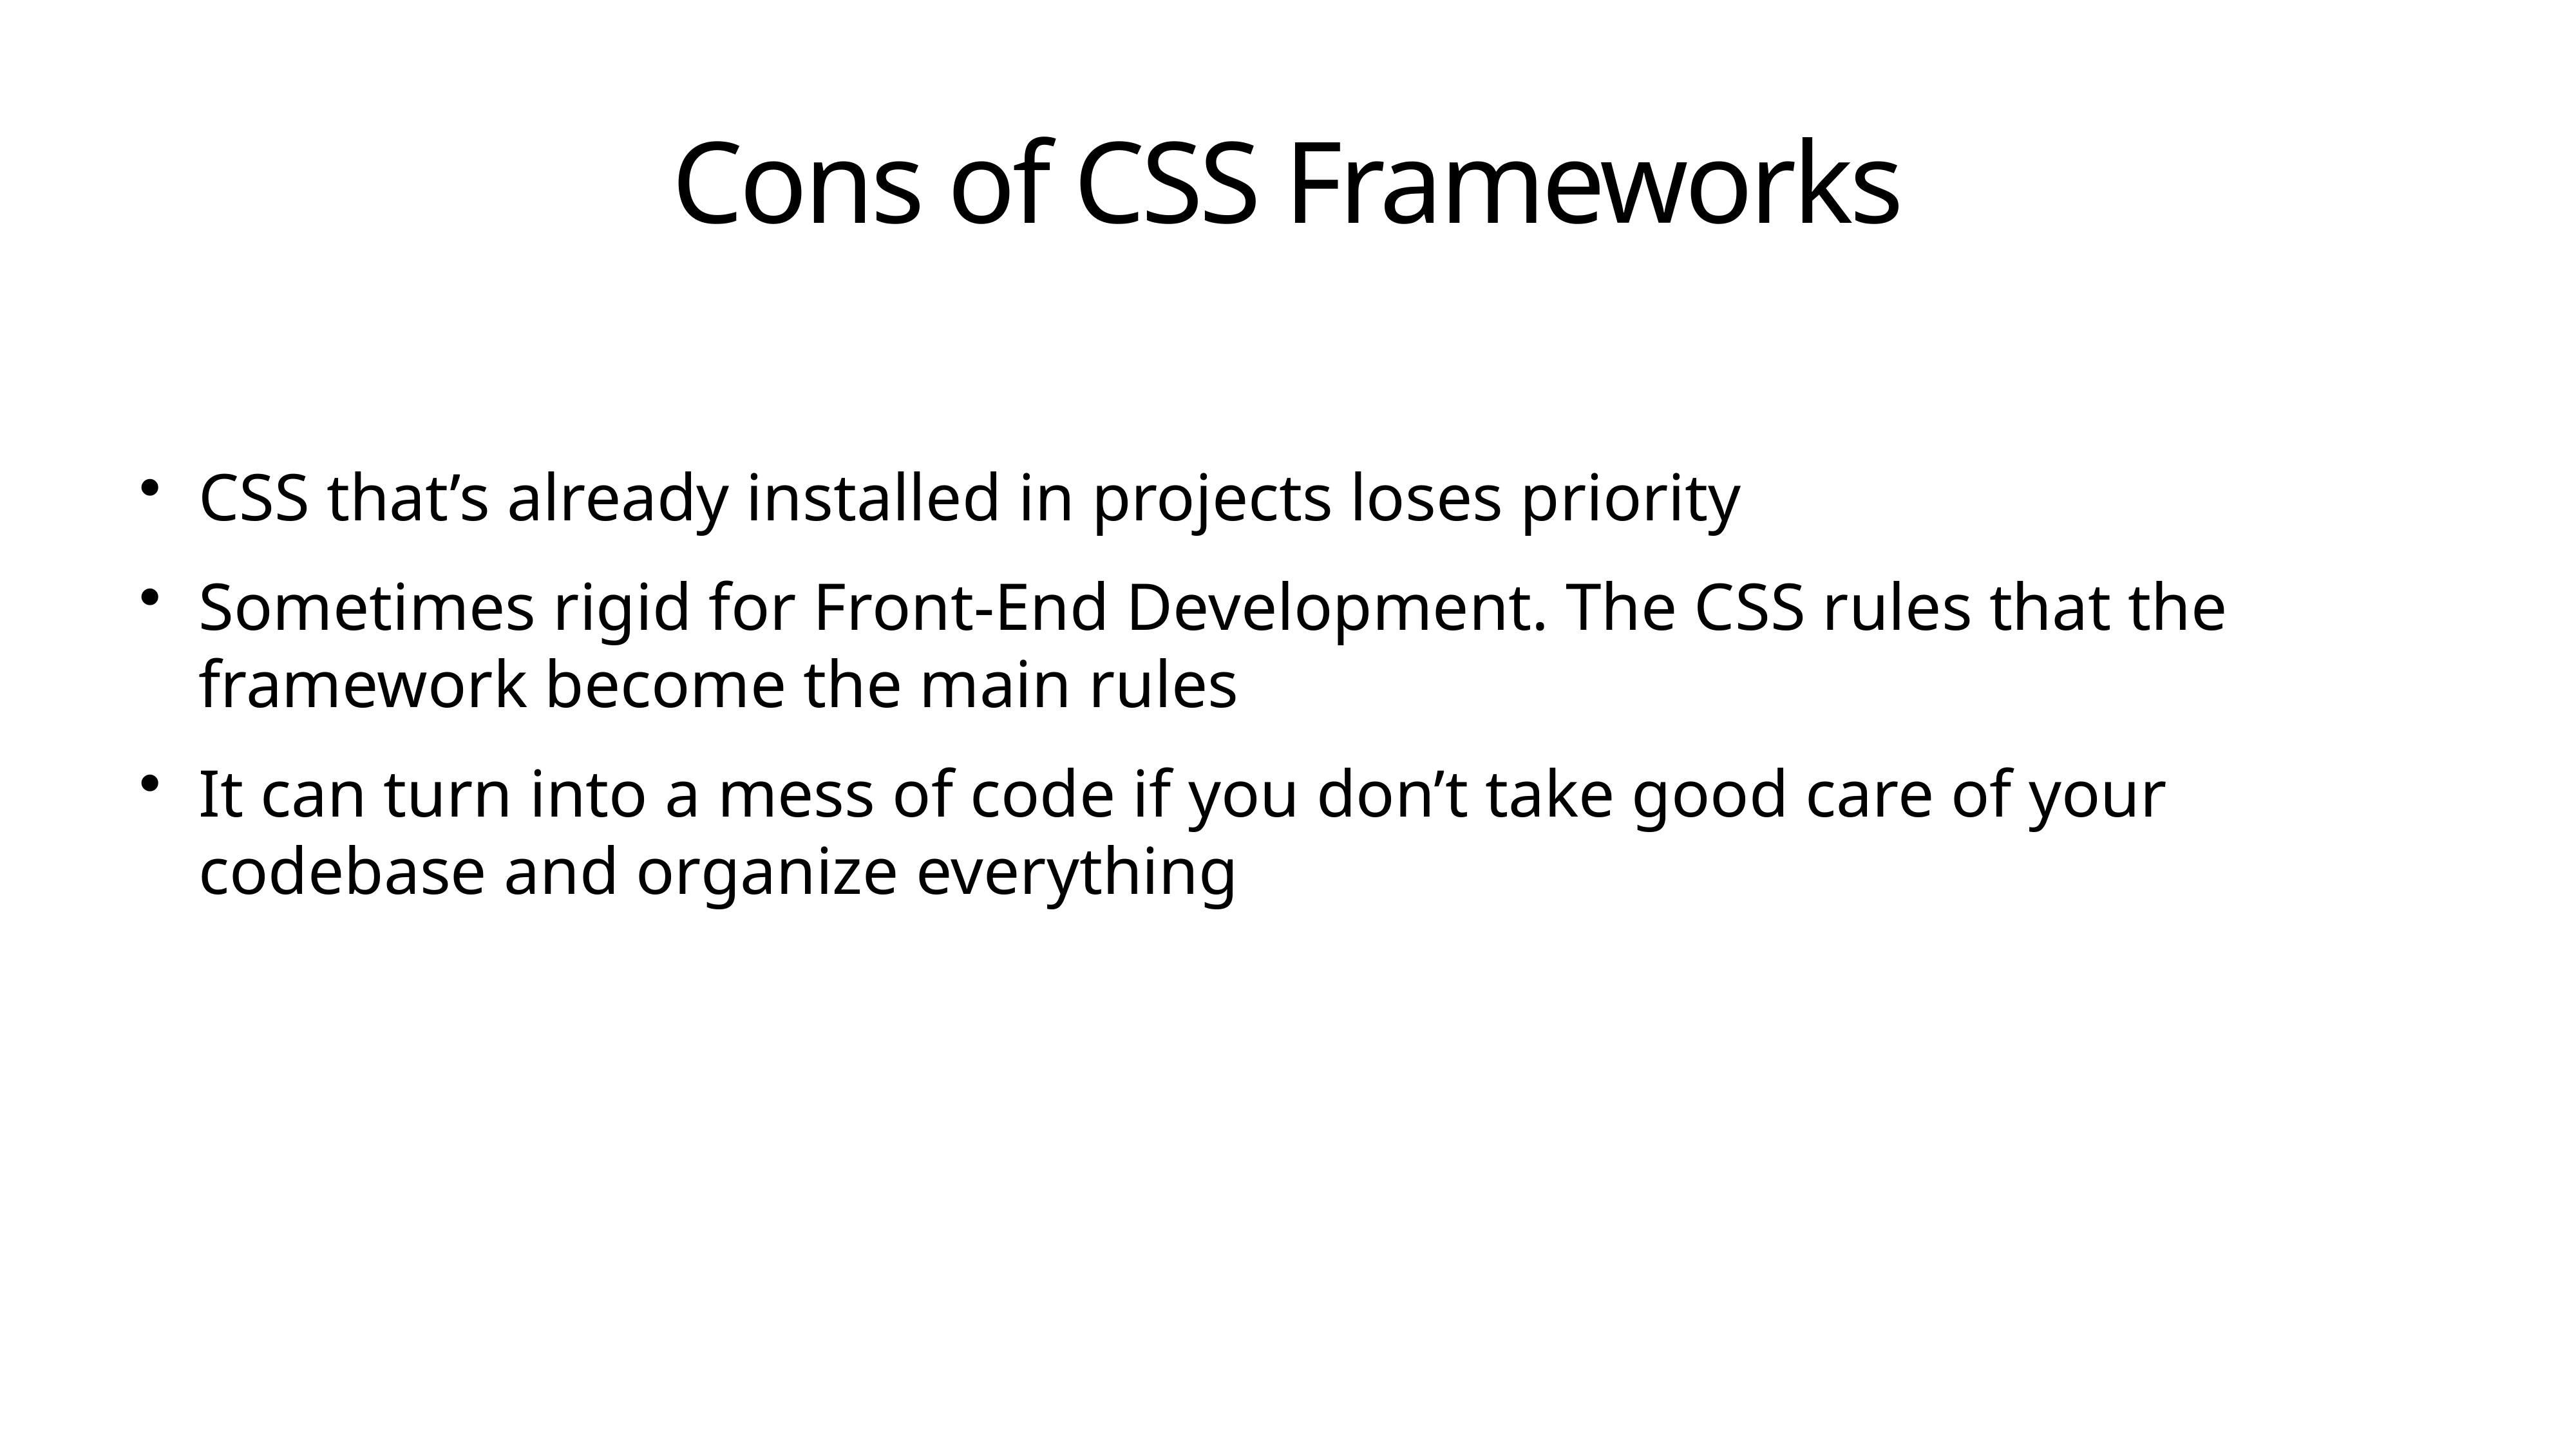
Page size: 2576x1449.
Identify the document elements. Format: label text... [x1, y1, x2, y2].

title Cons of CSS Frameworks [133, 85, 2443, 251]
list CSS that’s already installed in projects loses priority Sometimes rigid for Front-End Development. The CSS rules that the framework become the main rules It can turn into a mess of code if you don’t take good care of your codebase and organize everything [133, 450, 2443, 1342]
